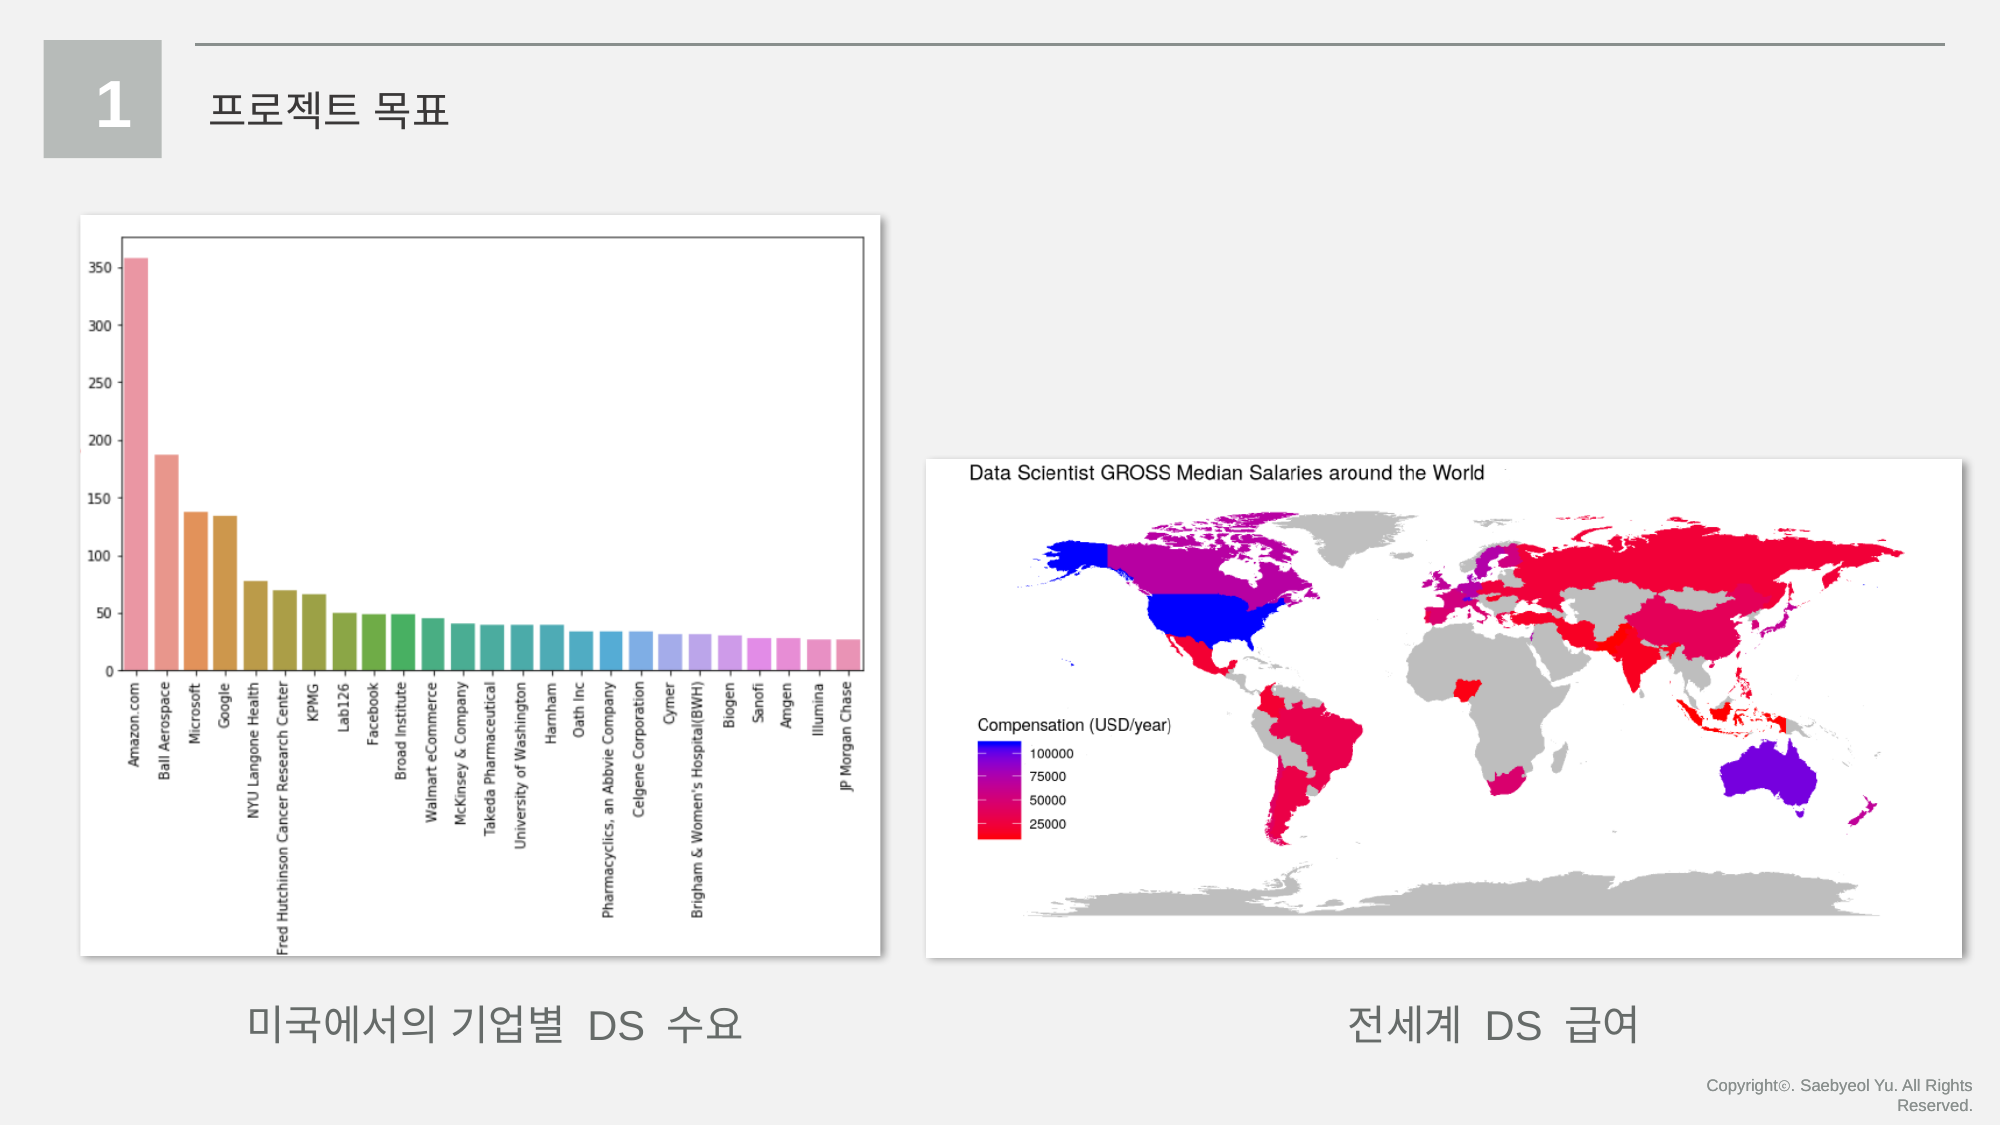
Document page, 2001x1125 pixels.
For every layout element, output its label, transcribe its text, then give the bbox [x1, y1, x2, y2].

text_box [43, 40, 162, 159]
text_box 1 [80, 52, 123, 148]
text_box 전세계 DS 급여 [1332, 991, 1667, 1057]
text_box 미국에서의 기업별 DS 수요 [231, 991, 790, 1057]
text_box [192, 57, 500, 144]
picture [80, 215, 881, 956]
picture [926, 458, 1962, 958]
text_box Copyrightⓒ. Saebyeol Yu. All Rights Reserved. [1620, 1067, 1989, 1122]
